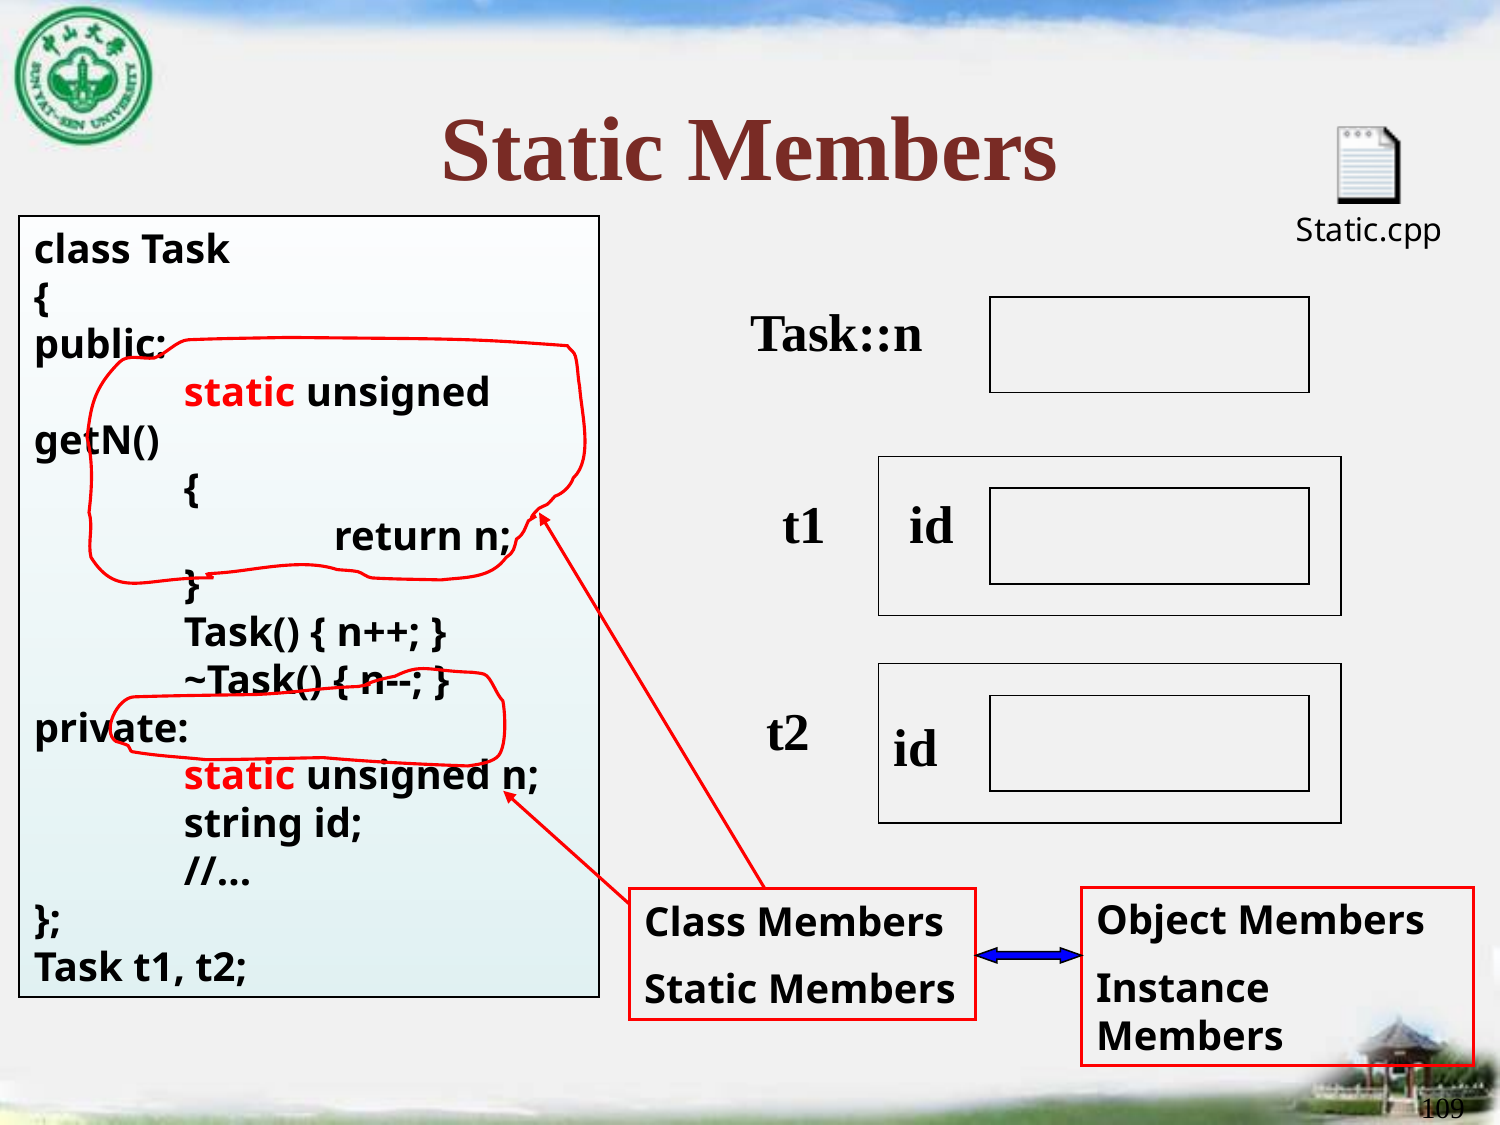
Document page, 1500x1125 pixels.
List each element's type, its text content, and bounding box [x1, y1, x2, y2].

text_box [986, 456, 1341, 616]
text_box [986, 663, 1341, 823]
text_box Object Members Instance Members [1081, 887, 1474, 1066]
text_box class Task { public: static unsigned getN() { return n; } Task() { n++; } ~Task() { n--; } private: static unsigned n; string id; //... }; Task t1, t2; [18, 215, 600, 998]
slide_number 109 [1104, 1081, 1481, 1125]
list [1273, 116, 1463, 267]
text_box Task::n [735, 291, 939, 335]
text_box [990, 296, 1309, 393]
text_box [86, 337, 977, 1025]
text_box [985, 947, 1082, 963]
title Static Members [75, 62, 1425, 225]
picture [0, 0, 1500, 1125]
